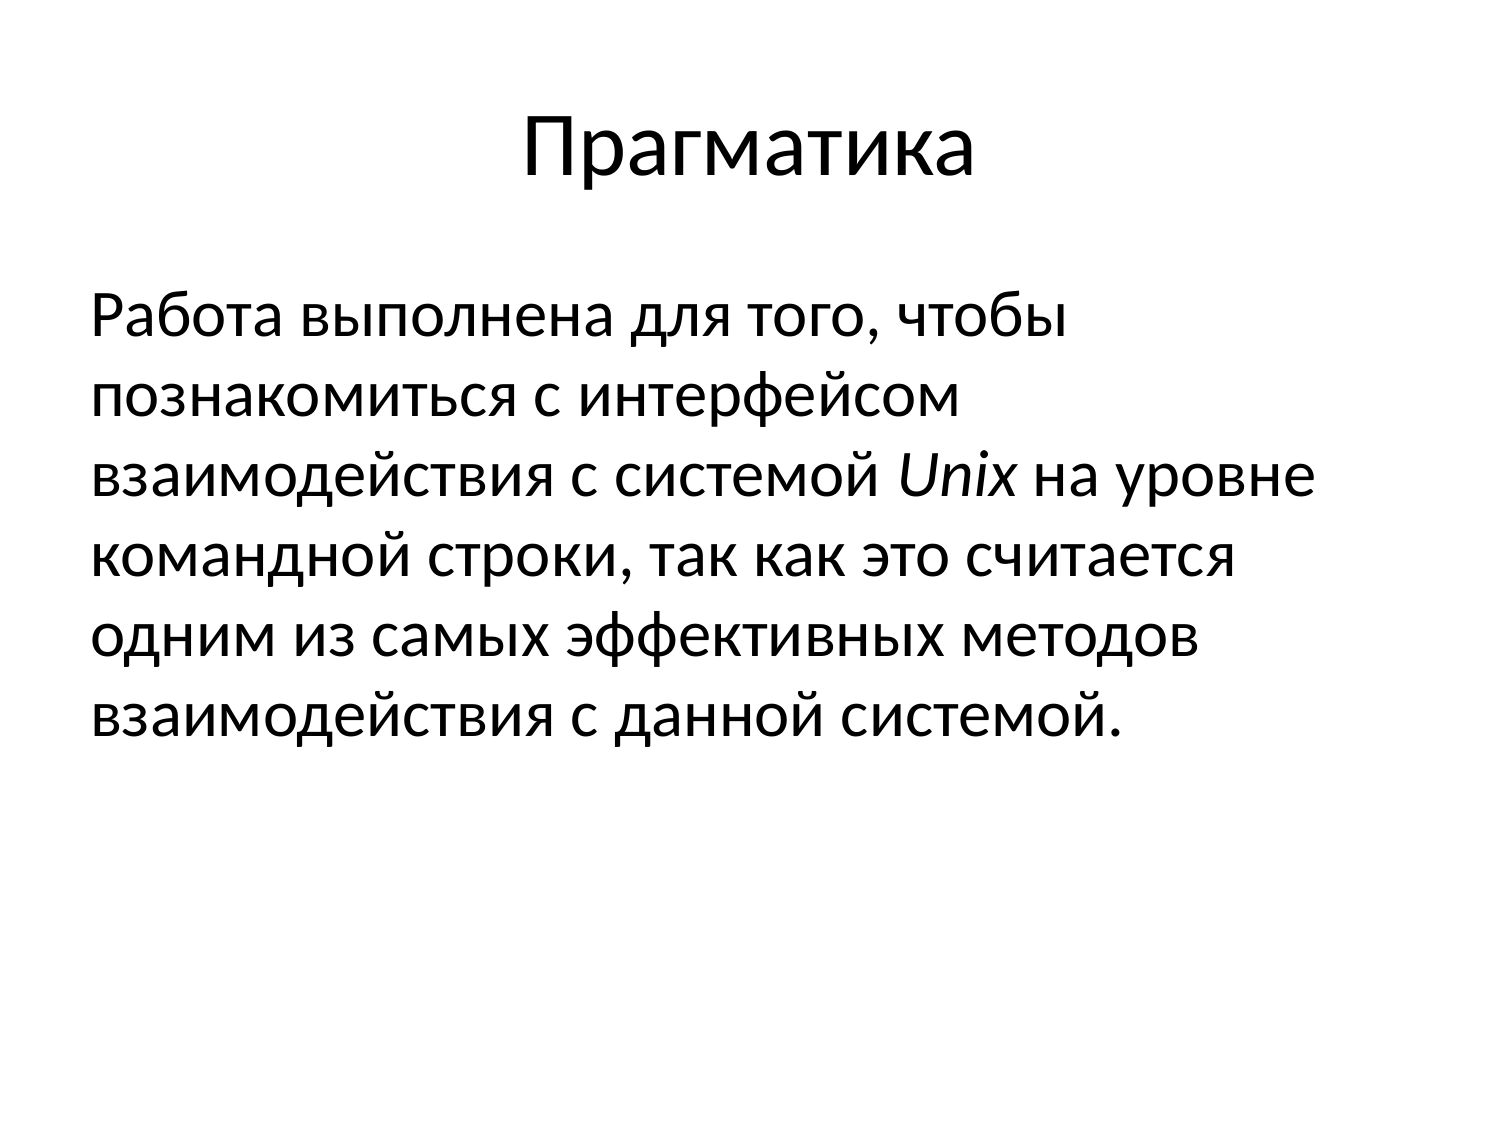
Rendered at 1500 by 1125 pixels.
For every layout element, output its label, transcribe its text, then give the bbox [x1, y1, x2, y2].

list Работа выполнена для того, чтобы познакомиться с интерфейсом взаимодействия с системой Unix на уровне командной строки, так как это считается одним из самых эффективных методов взаимодействия с данной системой. [75, 262, 1425, 1005]
title Прагматика [75, 45, 1425, 233]
